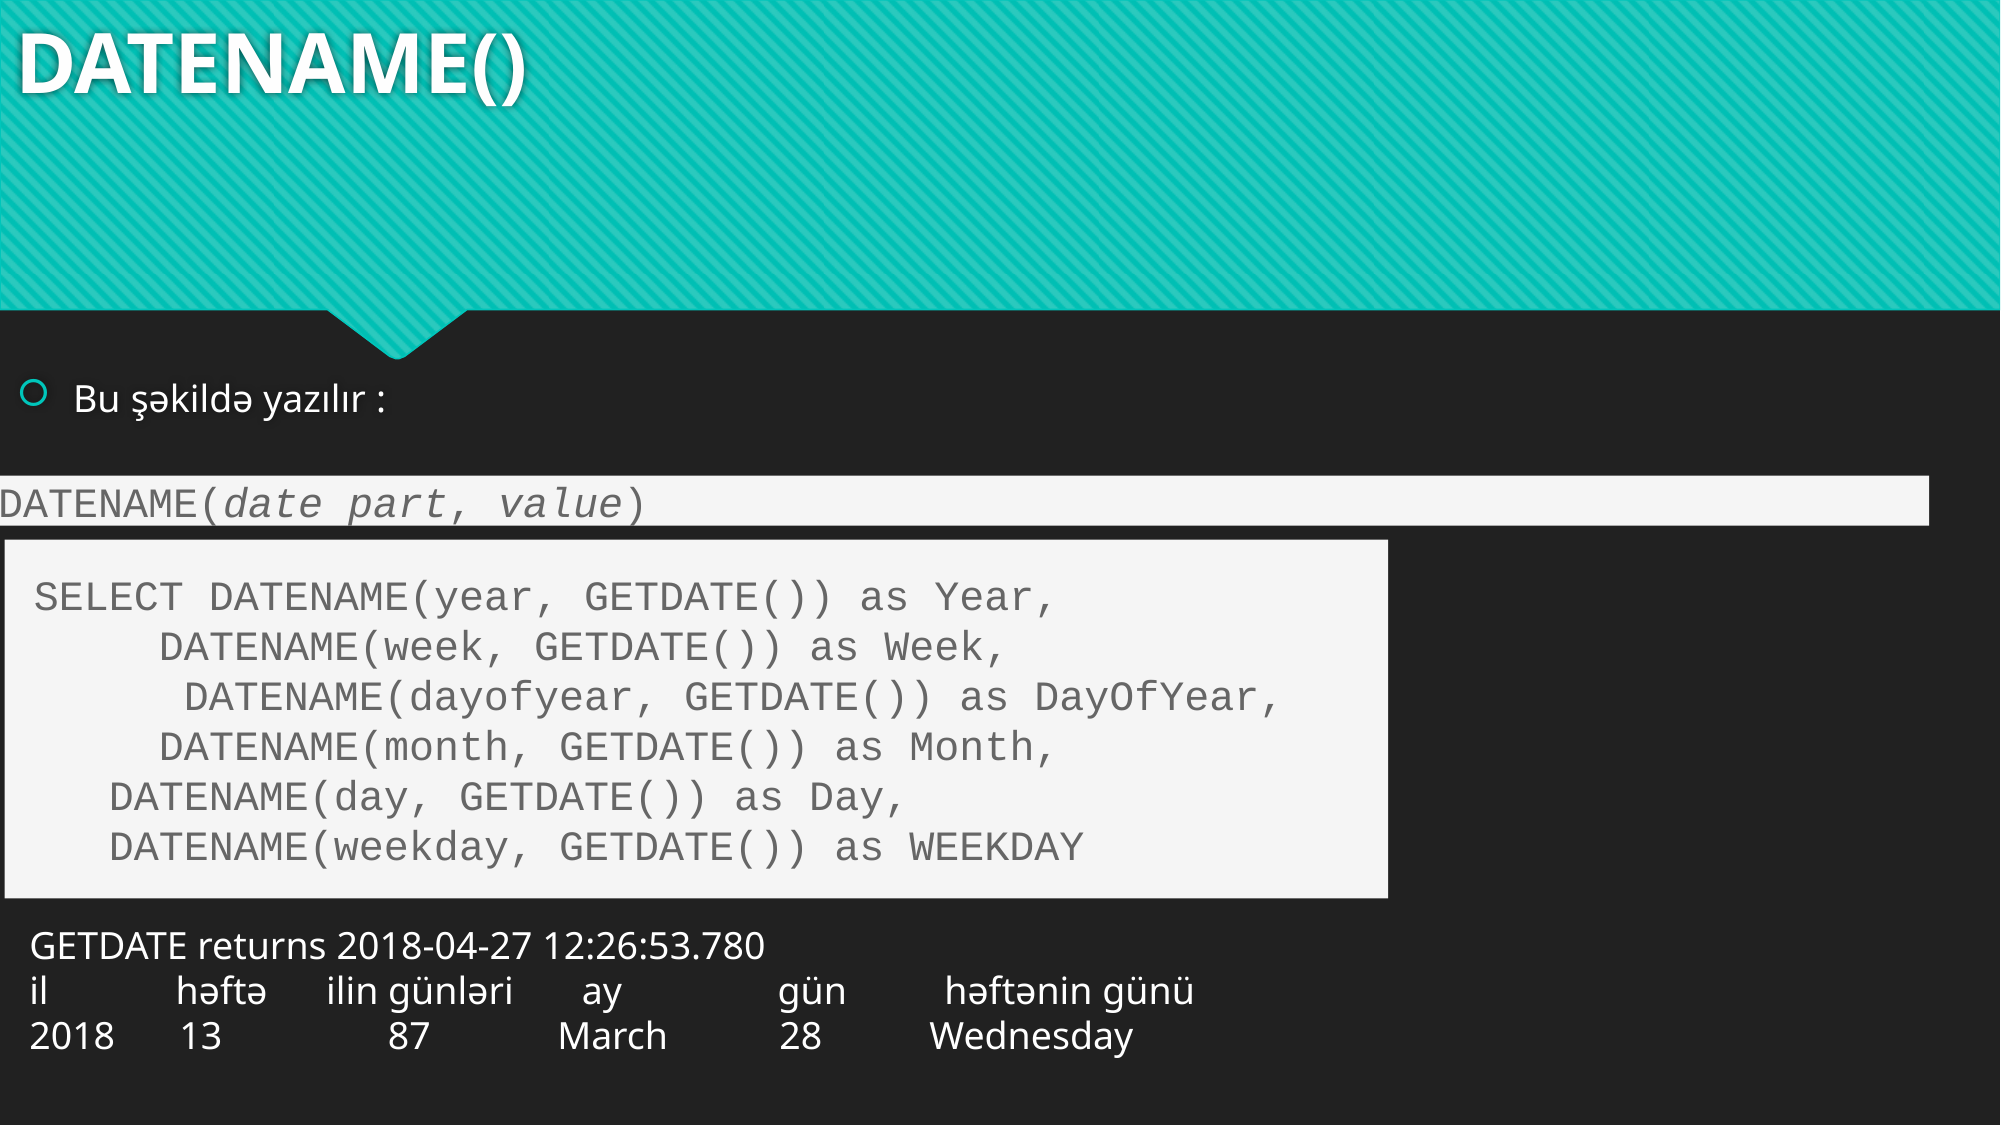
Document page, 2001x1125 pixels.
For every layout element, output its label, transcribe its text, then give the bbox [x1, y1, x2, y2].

list Bu şəkildə yazılır : [1, 526, 1725, 721]
text_box SELECT DATENAME(year, GETDATE()) as Year, DATENAME(week, GETDATE()) as Week, DATENAME(dayofyear, GETDATE()) as DayOfYear, DATENAME(month, GETDATE()) as Month, DATENAME(day, GETDATE()) as Day, DATENAME(weekday, GETDATE()) as WEEKDAY [4, 539, 1389, 899]
text_box GETDATE returns 2018-04-27 12:26:53.780 il həftə ilin günləri ay gün həftənin günü 2018 13 87 March 28 Wednesday [14, 914, 1583, 1065]
list Bu şəkildə yazılır : [1, 9, 1725, 475]
text_box DATENAME(date part, value) [0, 475, 1930, 526]
